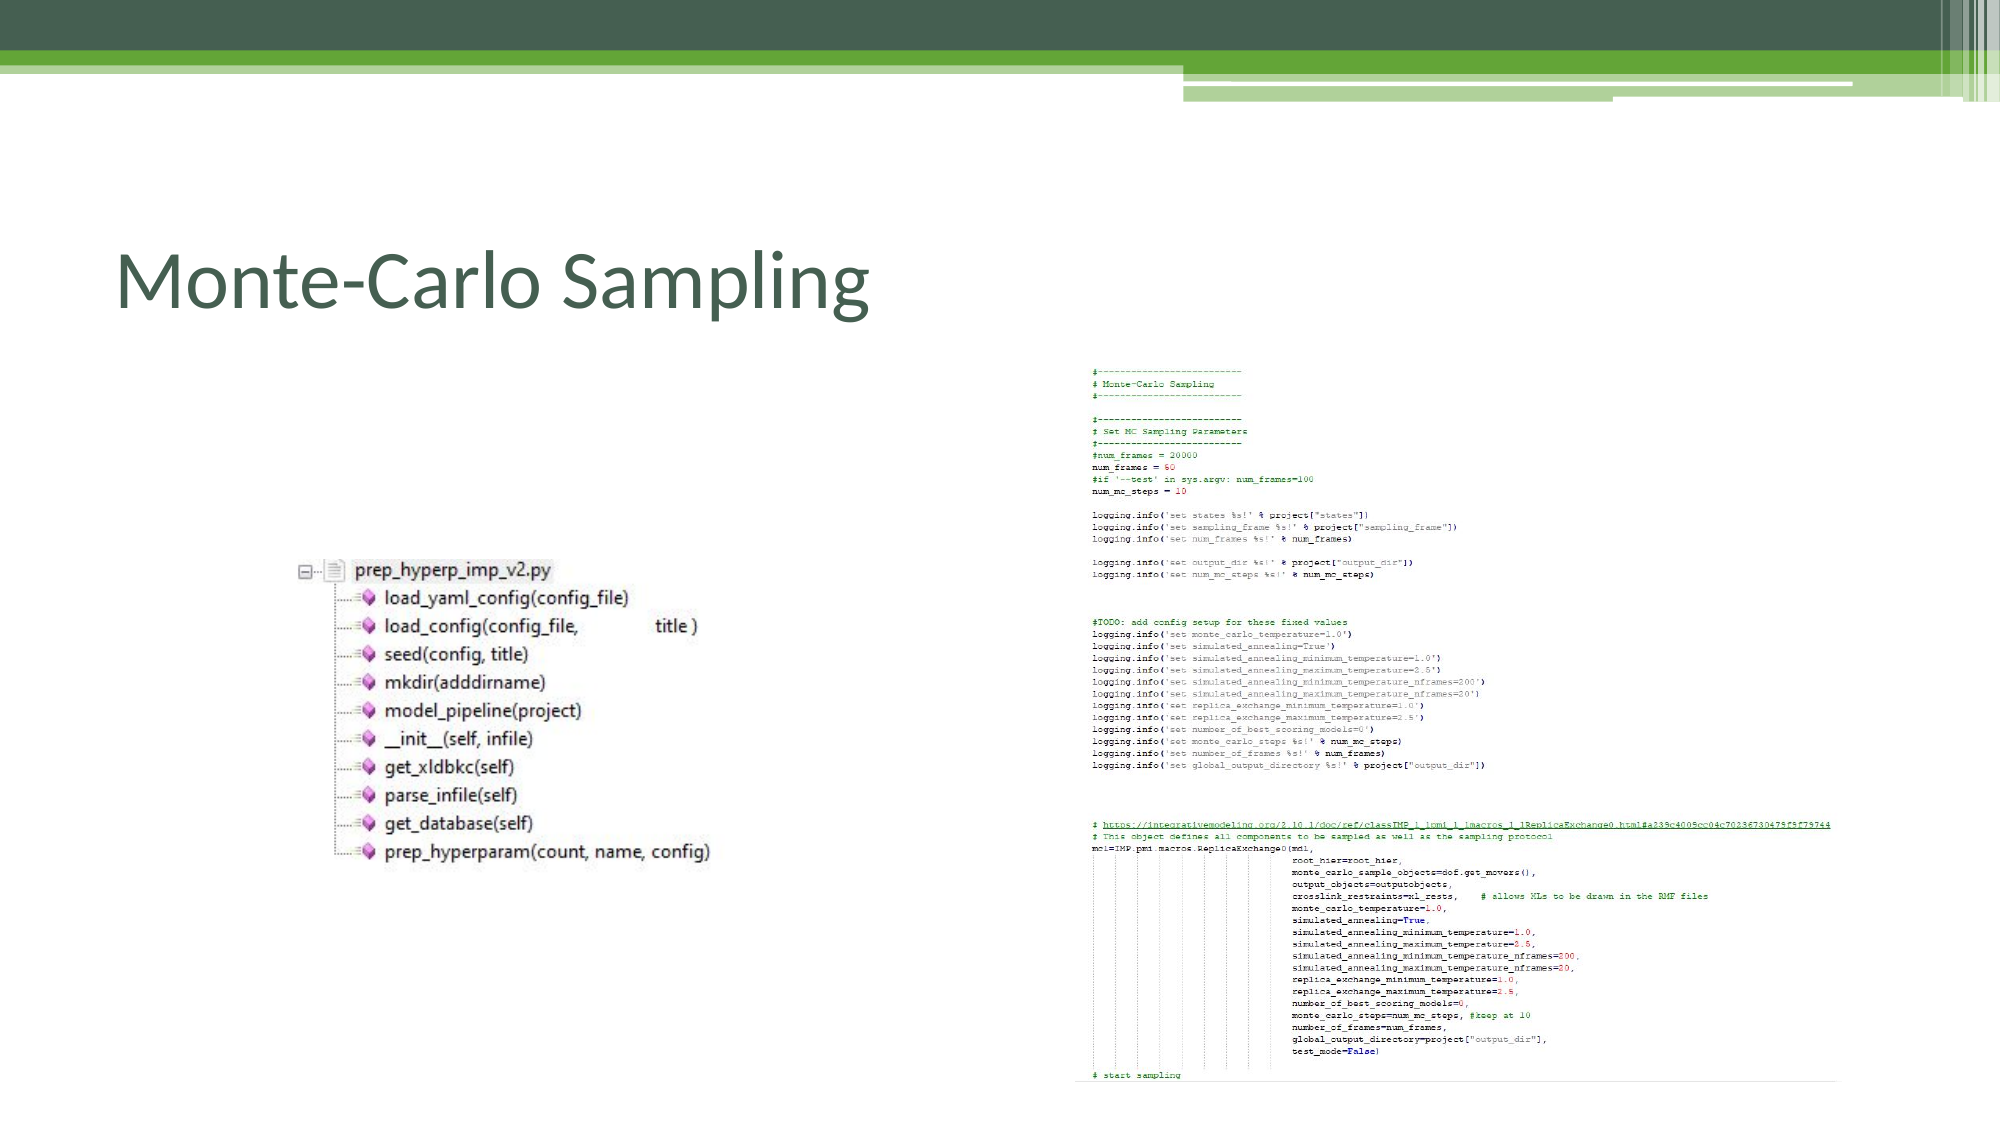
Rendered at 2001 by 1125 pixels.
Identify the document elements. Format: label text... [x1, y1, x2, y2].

title Monte-Carlo Sampling [99, 187, 1900, 363]
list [1075, 369, 1842, 1082]
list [297, 559, 786, 891]
